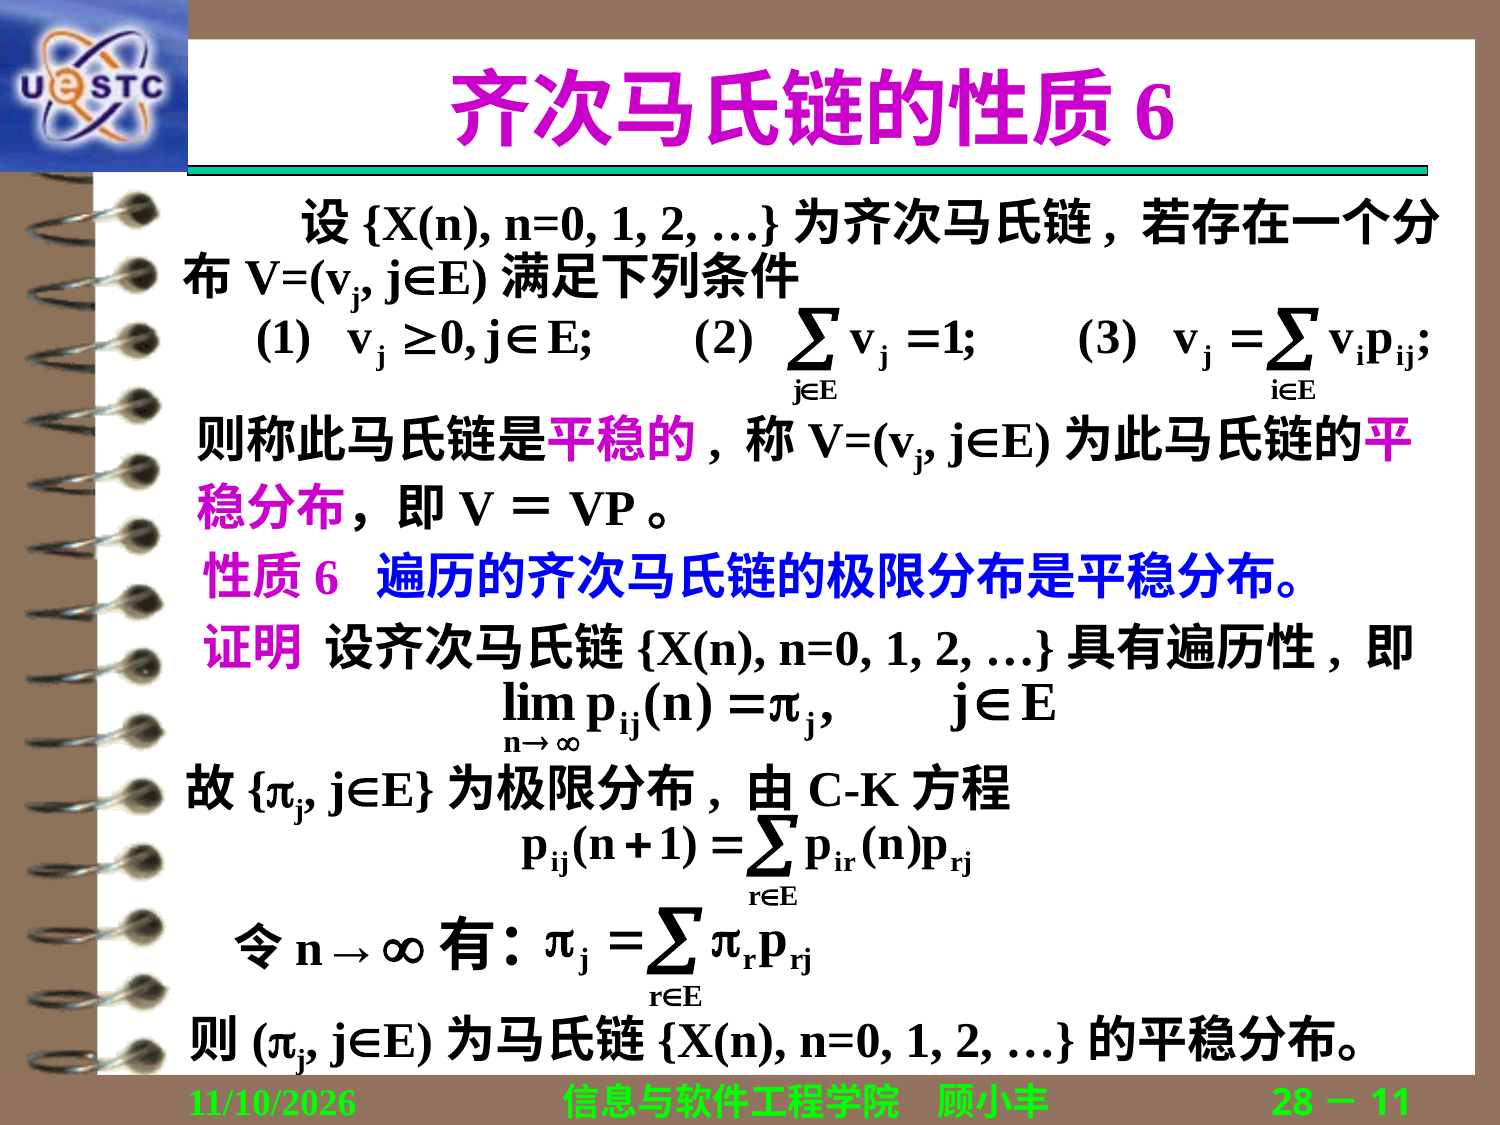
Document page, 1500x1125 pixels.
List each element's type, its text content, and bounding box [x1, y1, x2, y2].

text_box 布V=(vj, jE)满足下列条件 [167, 237, 815, 321]
text_box 证明 设齐次马氏链{X(n), n=0, 1, 2, …}具有遍历性, 即 [187, 595, 1463, 683]
text_box 性质6 遍历的齐次马氏链的极限分布是平稳分布。 [187, 525, 1463, 595]
text_box 令n→有： [218, 900, 532, 985]
text_box 则(j, jE)为马氏链{X(n), n=0, 1, 2, …}的平稳分布。 [174, 999, 1480, 1083]
title 齐次马氏链的性质6 [200, 56, 1425, 157]
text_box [249, 299, 1438, 415]
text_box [495, 665, 1068, 767]
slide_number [187, 1083, 462, 1123]
footer 信息与软件工程学院 顾小丰 [462, 1083, 1151, 1123]
list 设{X(n), n=0, 1, 2, …}为齐次马氏链, 若存在一个分 [300, 178, 1463, 251]
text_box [537, 898, 826, 1018]
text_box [515, 806, 985, 917]
picture [0, 0, 194, 1075]
text_box 则称此马氏链是平稳的, 称V=(vj, jE)为此马氏链的平稳分布，即V＝VP。 [182, 399, 1463, 543]
text_box 故{j, jE}为极限分布, 由C-K方程 [170, 749, 1026, 833]
slide_number 28－11 [1162, 1077, 1413, 1123]
